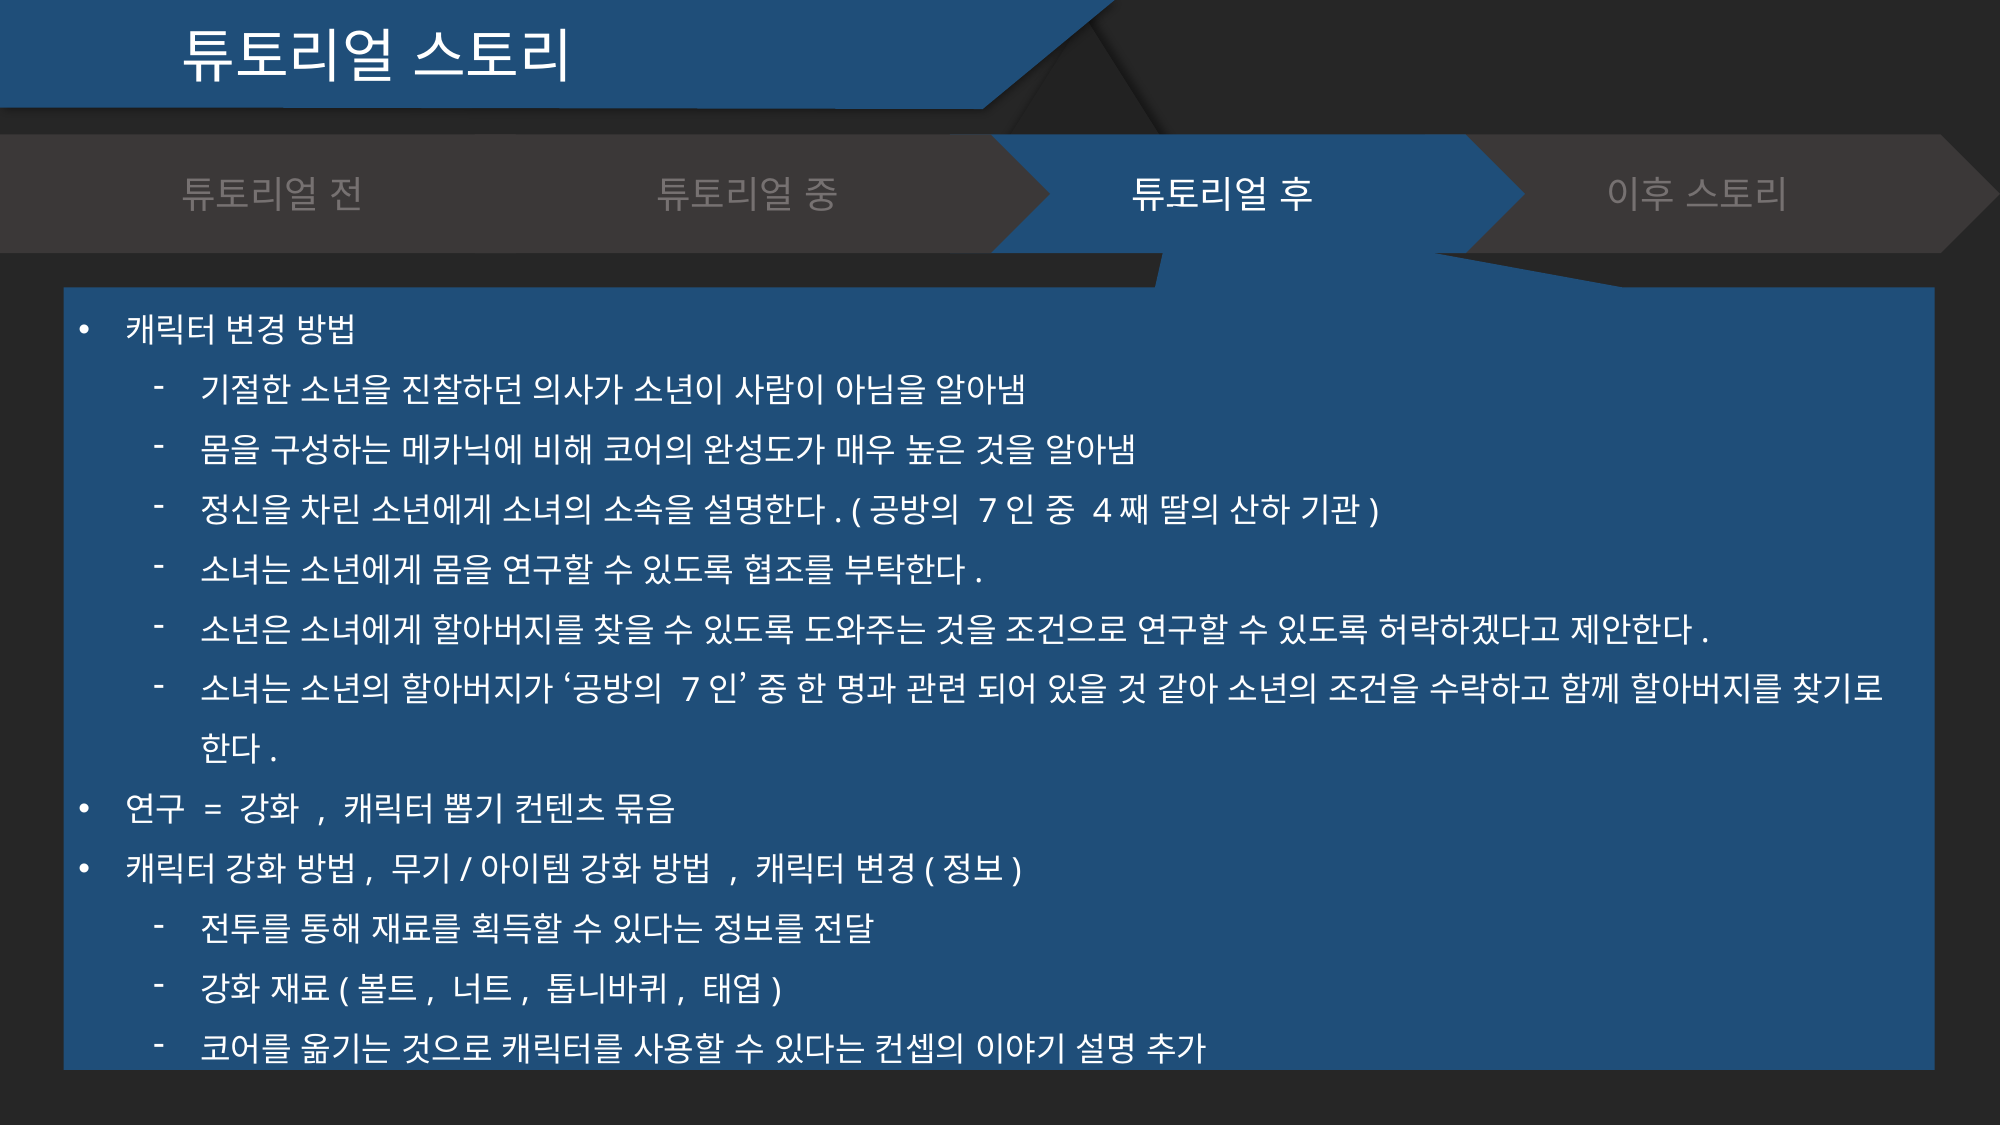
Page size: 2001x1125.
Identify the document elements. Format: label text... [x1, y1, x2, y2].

text_box 캐릭터 변경 방법 기절한 소년을 진찰하던 의사가 소년이 사람이 아님을 알아냄 몸을 구성하는 메카닉에 비해 코어의 완성도가 매우 높은 것을 알아냄 정신을 차린 소년에게 소녀의 소속을 설명한다. (공방의 7인 중 4째 딸의 산하 기관) 소녀는 소년에게 몸을 연구할 수 있도록 협조를 부탁한다. 소년은 소녀에게 할아버지를 찾을 수 있도록 도와주는 것을 조건으로 연구할 수 있도록 허락하겠다고 제안한다. 소녀는 소년의 할아버지가 ‘공방의 7인’ 중 한 명과 관련 되어 있을 것 같아 소년의 조건을 수락하고 함께 할아버지를 찾기로 한다. 연구 = 강화 , 캐릭터 뽑기 컨텐츠 묶음 캐릭터 강화 방법, 무기/아이템 강화 방법 , 캐릭터 변경(정보) 전투를 통해 재료를 획득할 수 있다는 정보를 전달 강화 재료(볼트, 너트, 톱니바퀴, 태엽) 코어를 옮기는 것으로 캐릭터를 사용할 수 있다는 컨셉의 이야기 설명 추가 [62, 254, 1936, 1071]
text_box 튜토리얼 스토리 [167, 11, 588, 97]
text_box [0, 134, 2000, 254]
